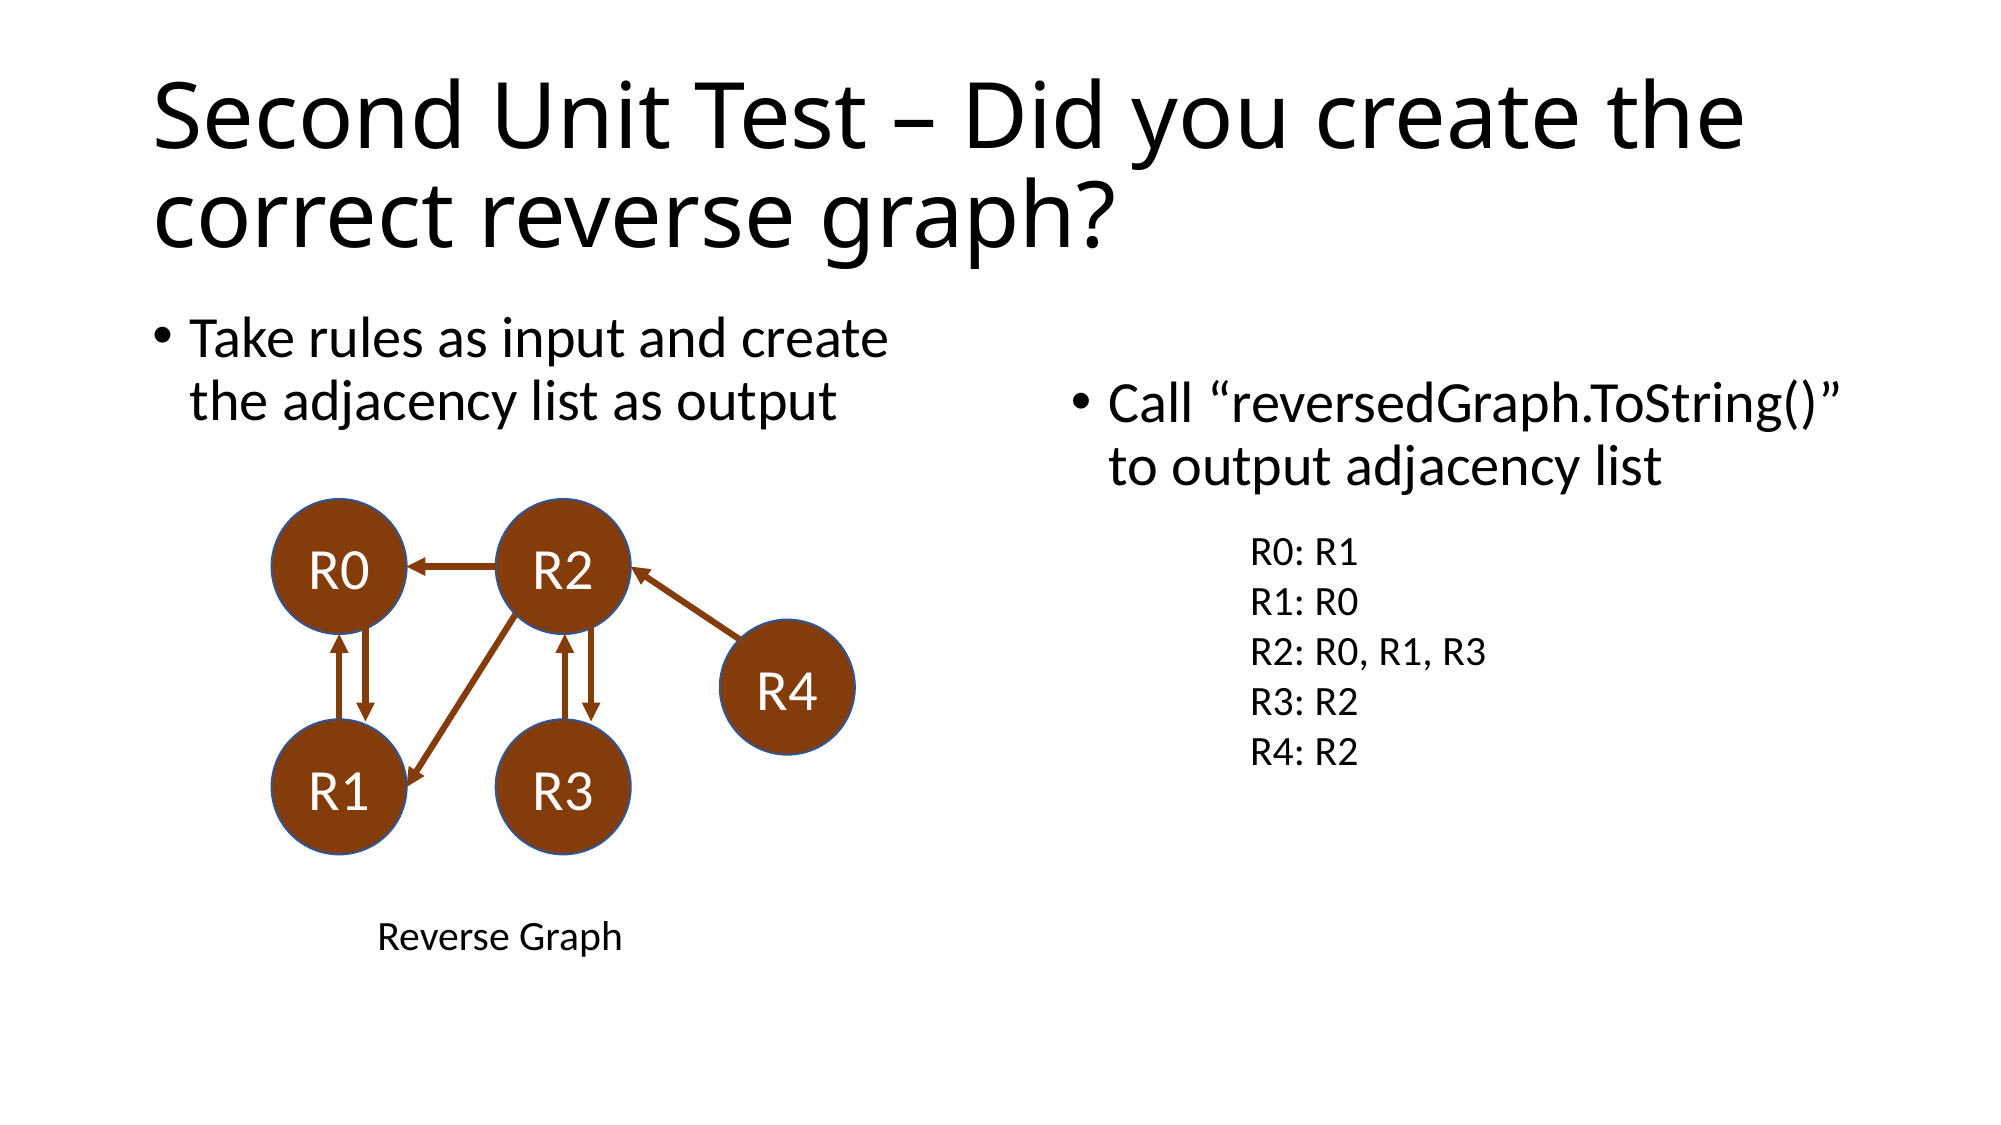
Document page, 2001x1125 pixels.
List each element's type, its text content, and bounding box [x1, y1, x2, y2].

text_box Reverse Graph [362, 901, 639, 967]
title Second Unit Test – Did you create the correct reverse graph? [137, 59, 1863, 278]
text_box R0: R1 R1: R0 R2: R0, R1, R3 R3: R2 R4: R2 [1235, 516, 1502, 882]
text_box Call “reversedGraph.ToString()” to output adjacency list [1055, 364, 1886, 1079]
list Take rules as input and create the adjacency list as output [137, 299, 967, 1014]
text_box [271, 499, 855, 855]
